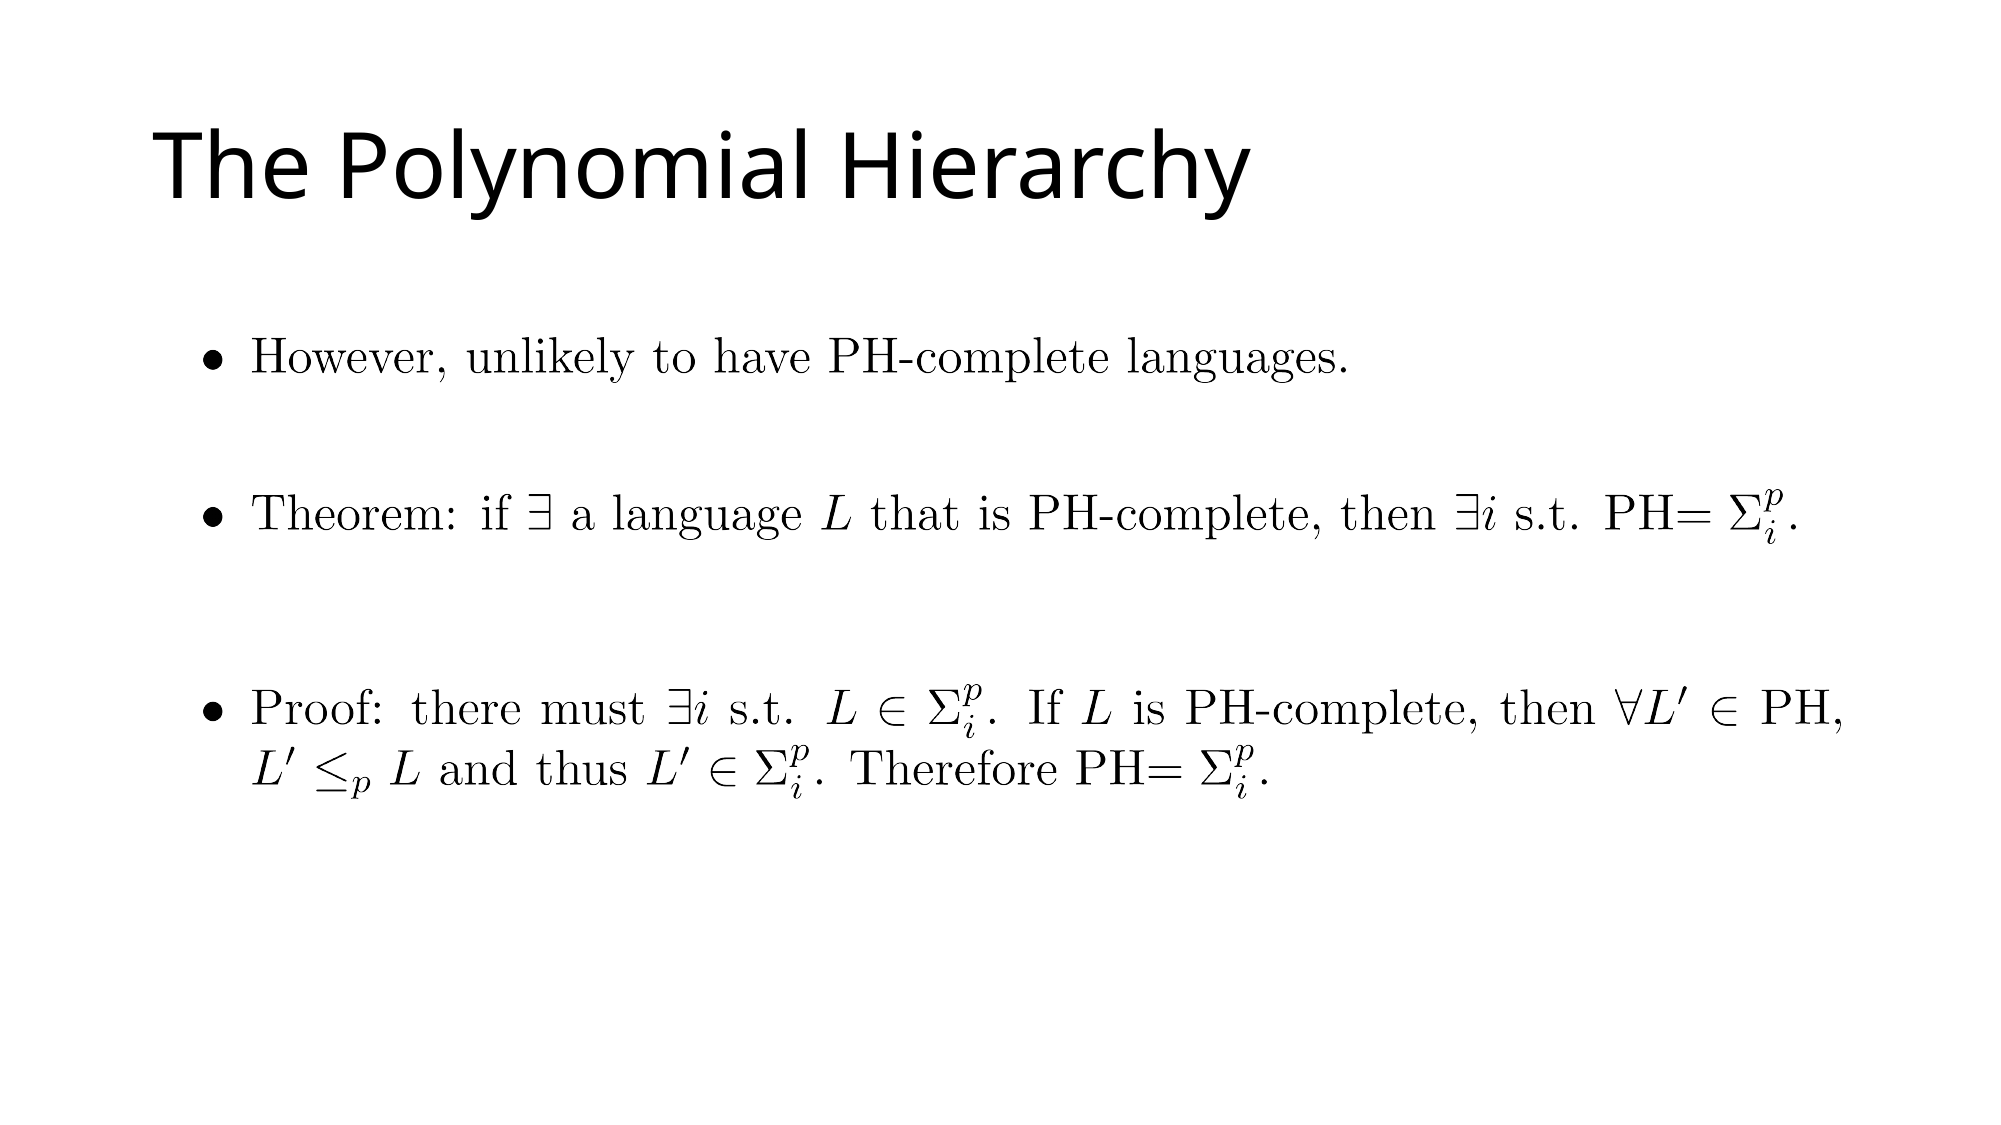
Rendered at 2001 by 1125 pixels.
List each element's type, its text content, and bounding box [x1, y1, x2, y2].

picture [203, 684, 1841, 799]
title The Polynomial Hierarchy [137, 59, 1863, 278]
picture [203, 489, 1796, 544]
picture [203, 337, 1346, 383]
